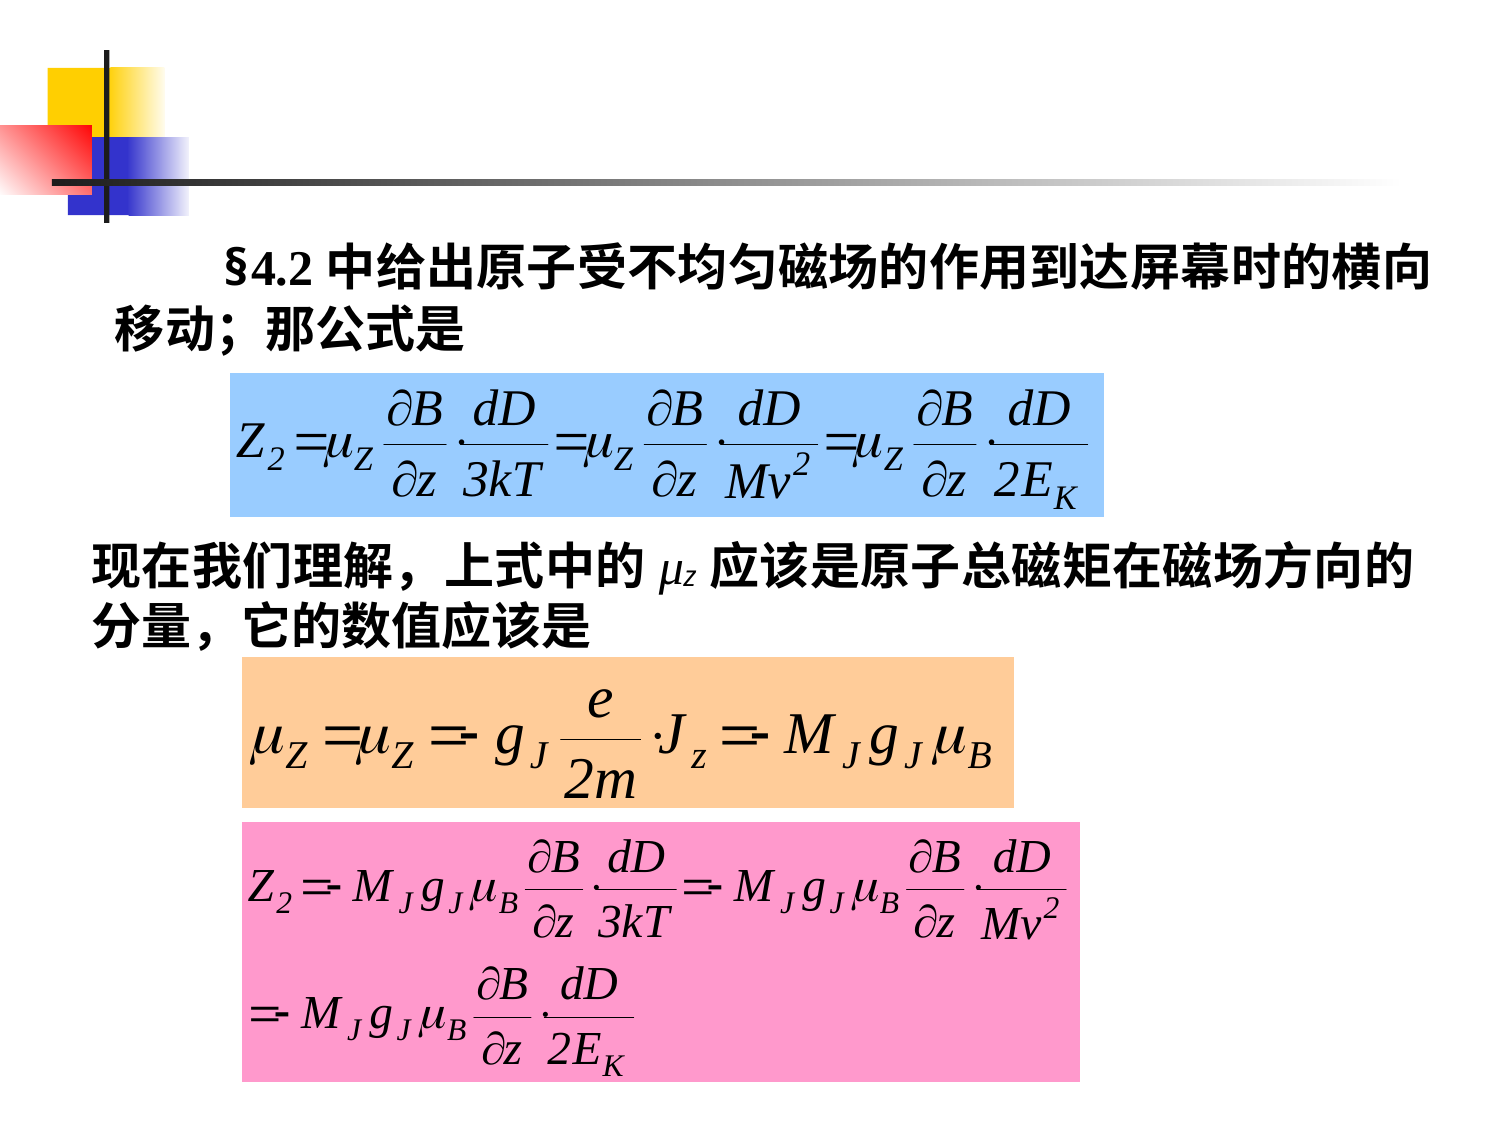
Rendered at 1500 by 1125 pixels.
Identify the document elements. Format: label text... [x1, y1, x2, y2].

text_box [230, 373, 1105, 517]
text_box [242, 656, 1015, 809]
text_box 现在我们理解，上式中的μz应该是原子总磁矩在磁场方向的分量，它的数值应该是 [76, 527, 1430, 662]
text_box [242, 822, 1081, 1083]
text_box §4.2中给出原子受不均匀磁场的作用到达屏幕时的横向移动；那公式是 [100, 220, 1447, 365]
